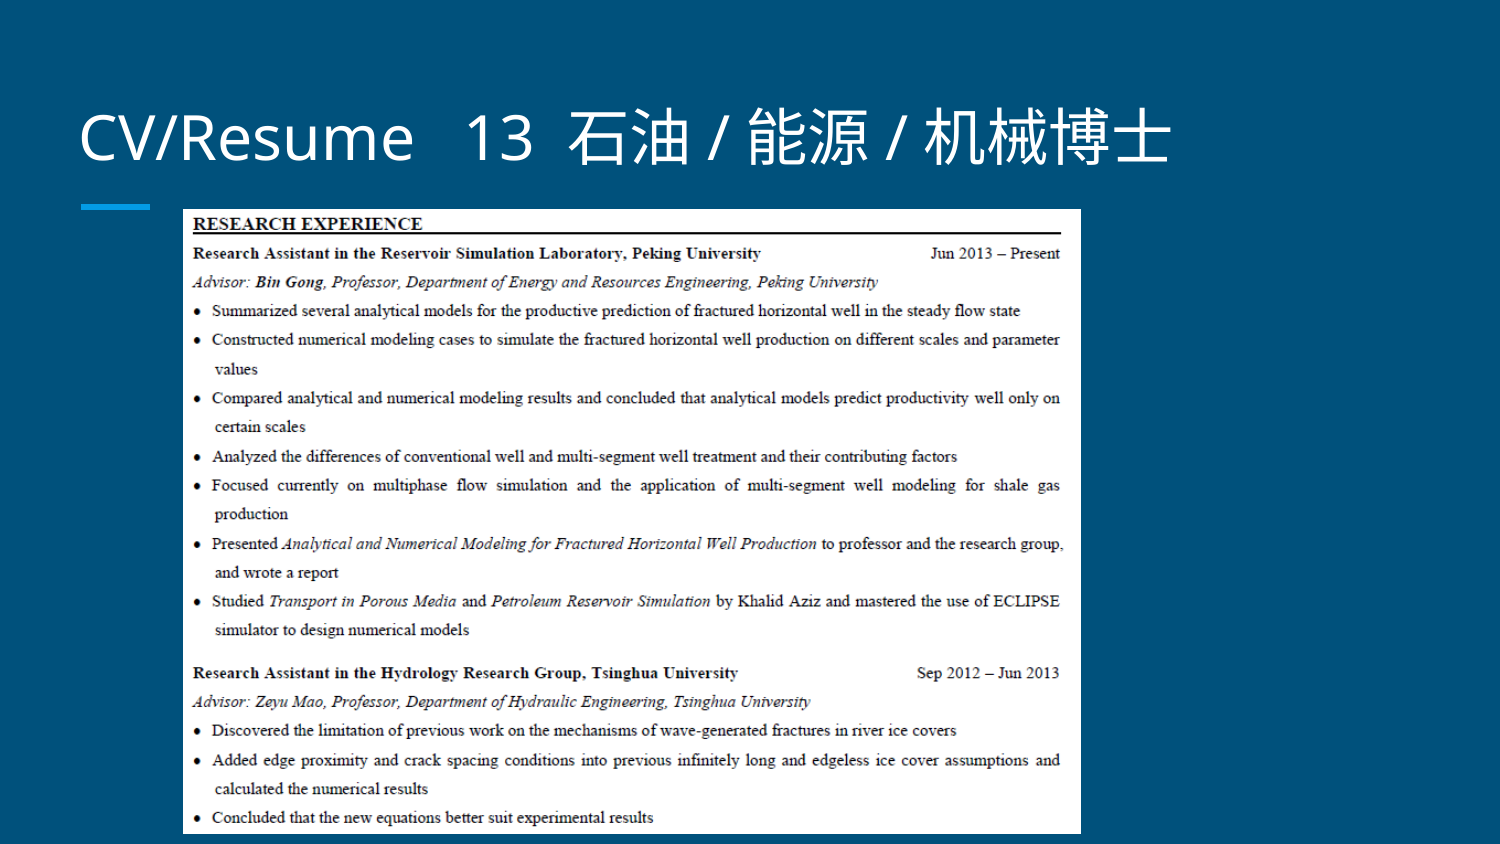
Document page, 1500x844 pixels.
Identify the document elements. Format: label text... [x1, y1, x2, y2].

picture [184, 210, 1080, 833]
title CV/Resume 13 石油/能源/机械博士 [63, 75, 1437, 188]
